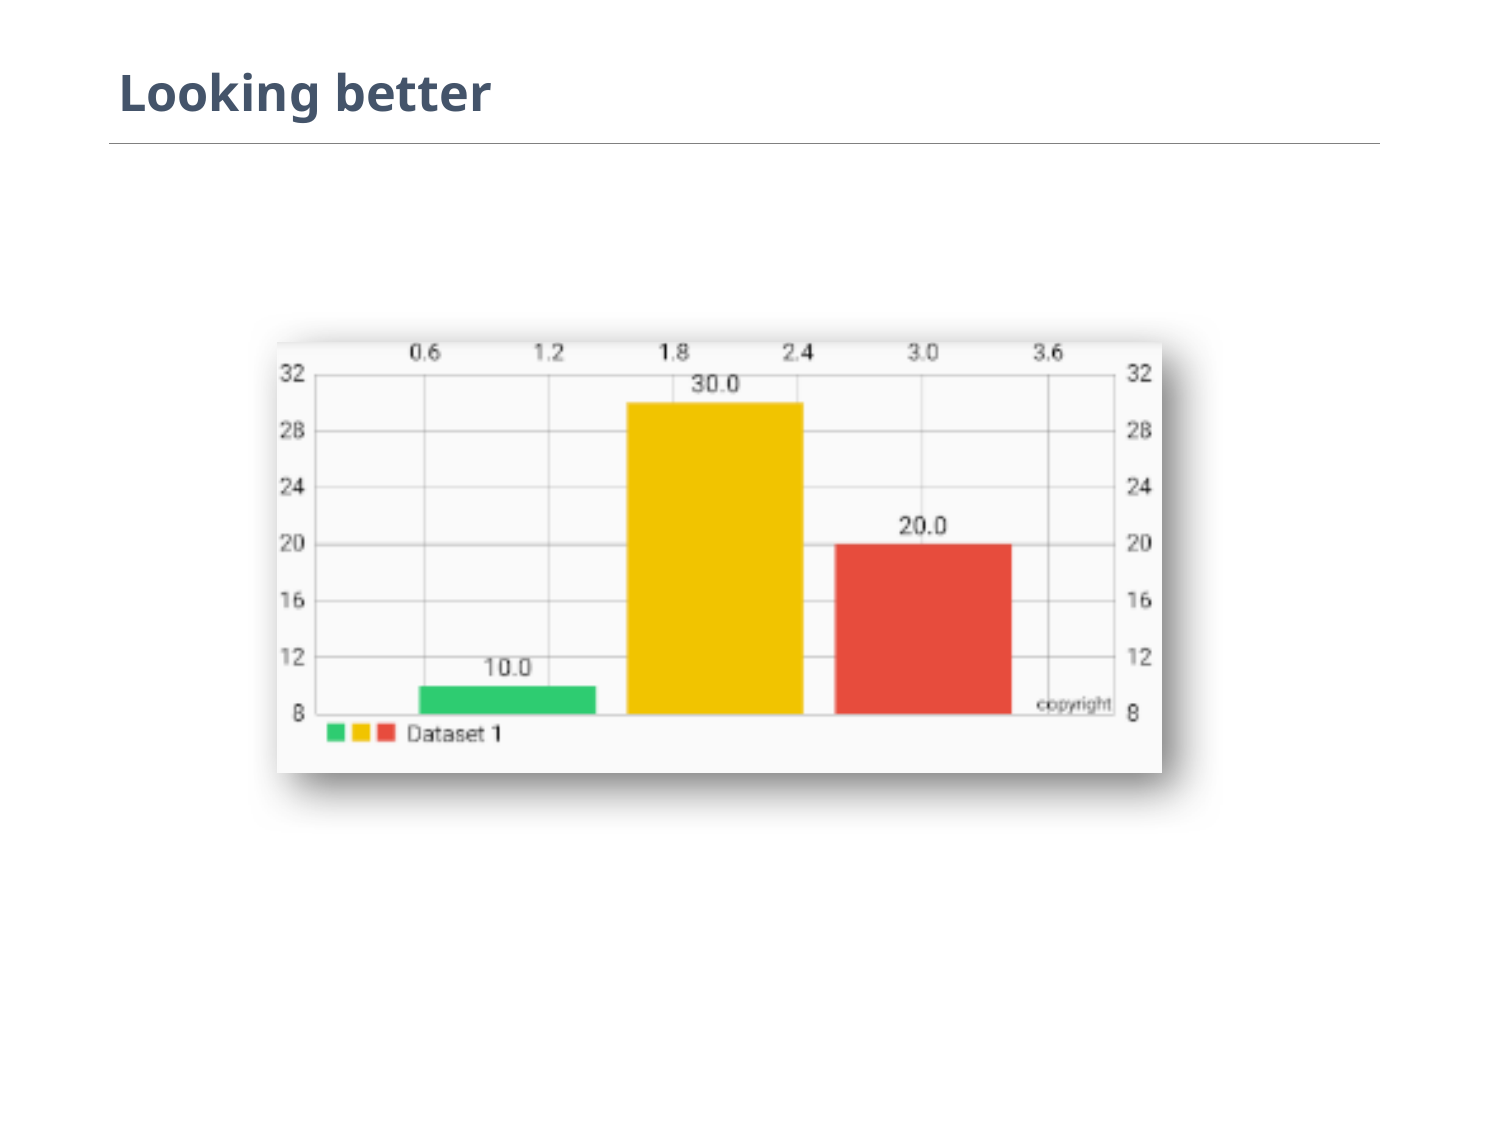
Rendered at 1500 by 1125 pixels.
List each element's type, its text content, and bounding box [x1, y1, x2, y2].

picture [277, 342, 1162, 773]
title Looking better [103, 59, 1397, 130]
